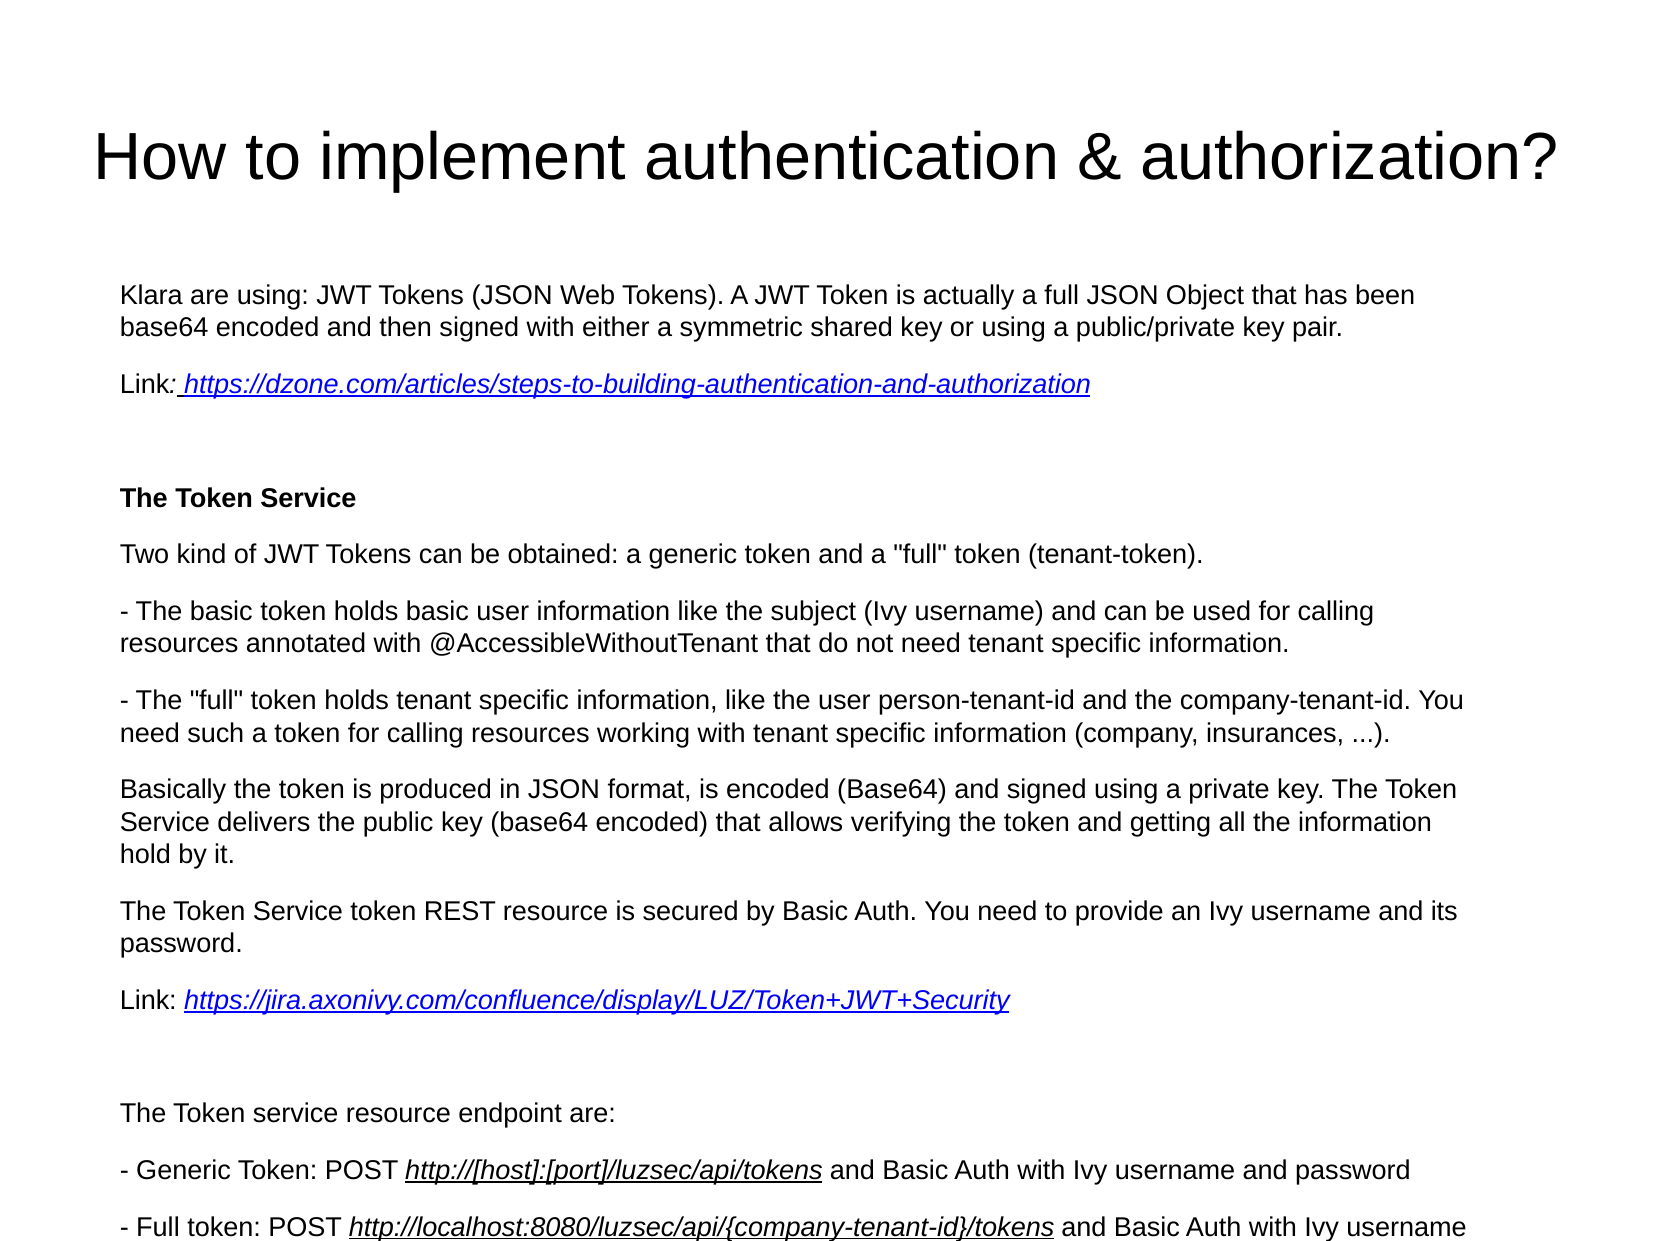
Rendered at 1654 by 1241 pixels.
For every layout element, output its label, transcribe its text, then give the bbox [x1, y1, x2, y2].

text_box How to implement authentication & authorization? [82, 49, 1571, 257]
text_box Klara are using: JWT Tokens (JSON Web Tokens). A JWT Token is actually a full JSON Object that has been base64 encoded and then signed with either a symmetric shared key or using a public/private key pair. Link: https://dzone.com/articles/steps-to-building-authentication-and-authorization The Token Service Two kind of JWT Tokens can be obtained: a generic token and a "full" token (tenant-token). - The basic token holds basic user information like the subject (Ivy username) and can be used for calling resources annotated with @AccessibleWithoutTenant that do not need tenant specific information. - The "full" token holds tenant specific information, like the user person-tenant-id and the company-tenant-id. You need such a token for calling resources working with tenant specific information (company, insurances, ...). Basically the token is produced in JSON format, is encoded (Base64) and signed using a private key. The Token Service delivers the public key (base64 encoded) that allows verifying the token and getting all the information hold by it. The Token Service token REST resource is secured by Basic Auth. You need to provide an Ivy username and its password. Link: https://jira.axonivy.com/confluence/display/LUZ/Token+JWT+Security The Token service resource endpoint are: - Generic Token: POST http://[host]:[port]/luzsec/api/tokens and Basic Auth with Ivy username and password - Full token: POST http://localhost:8080/luzsec/api/{company-tenant-id}/tokens and Basic Auth with Ivy username and password [105, 269, 1486, 1110]
